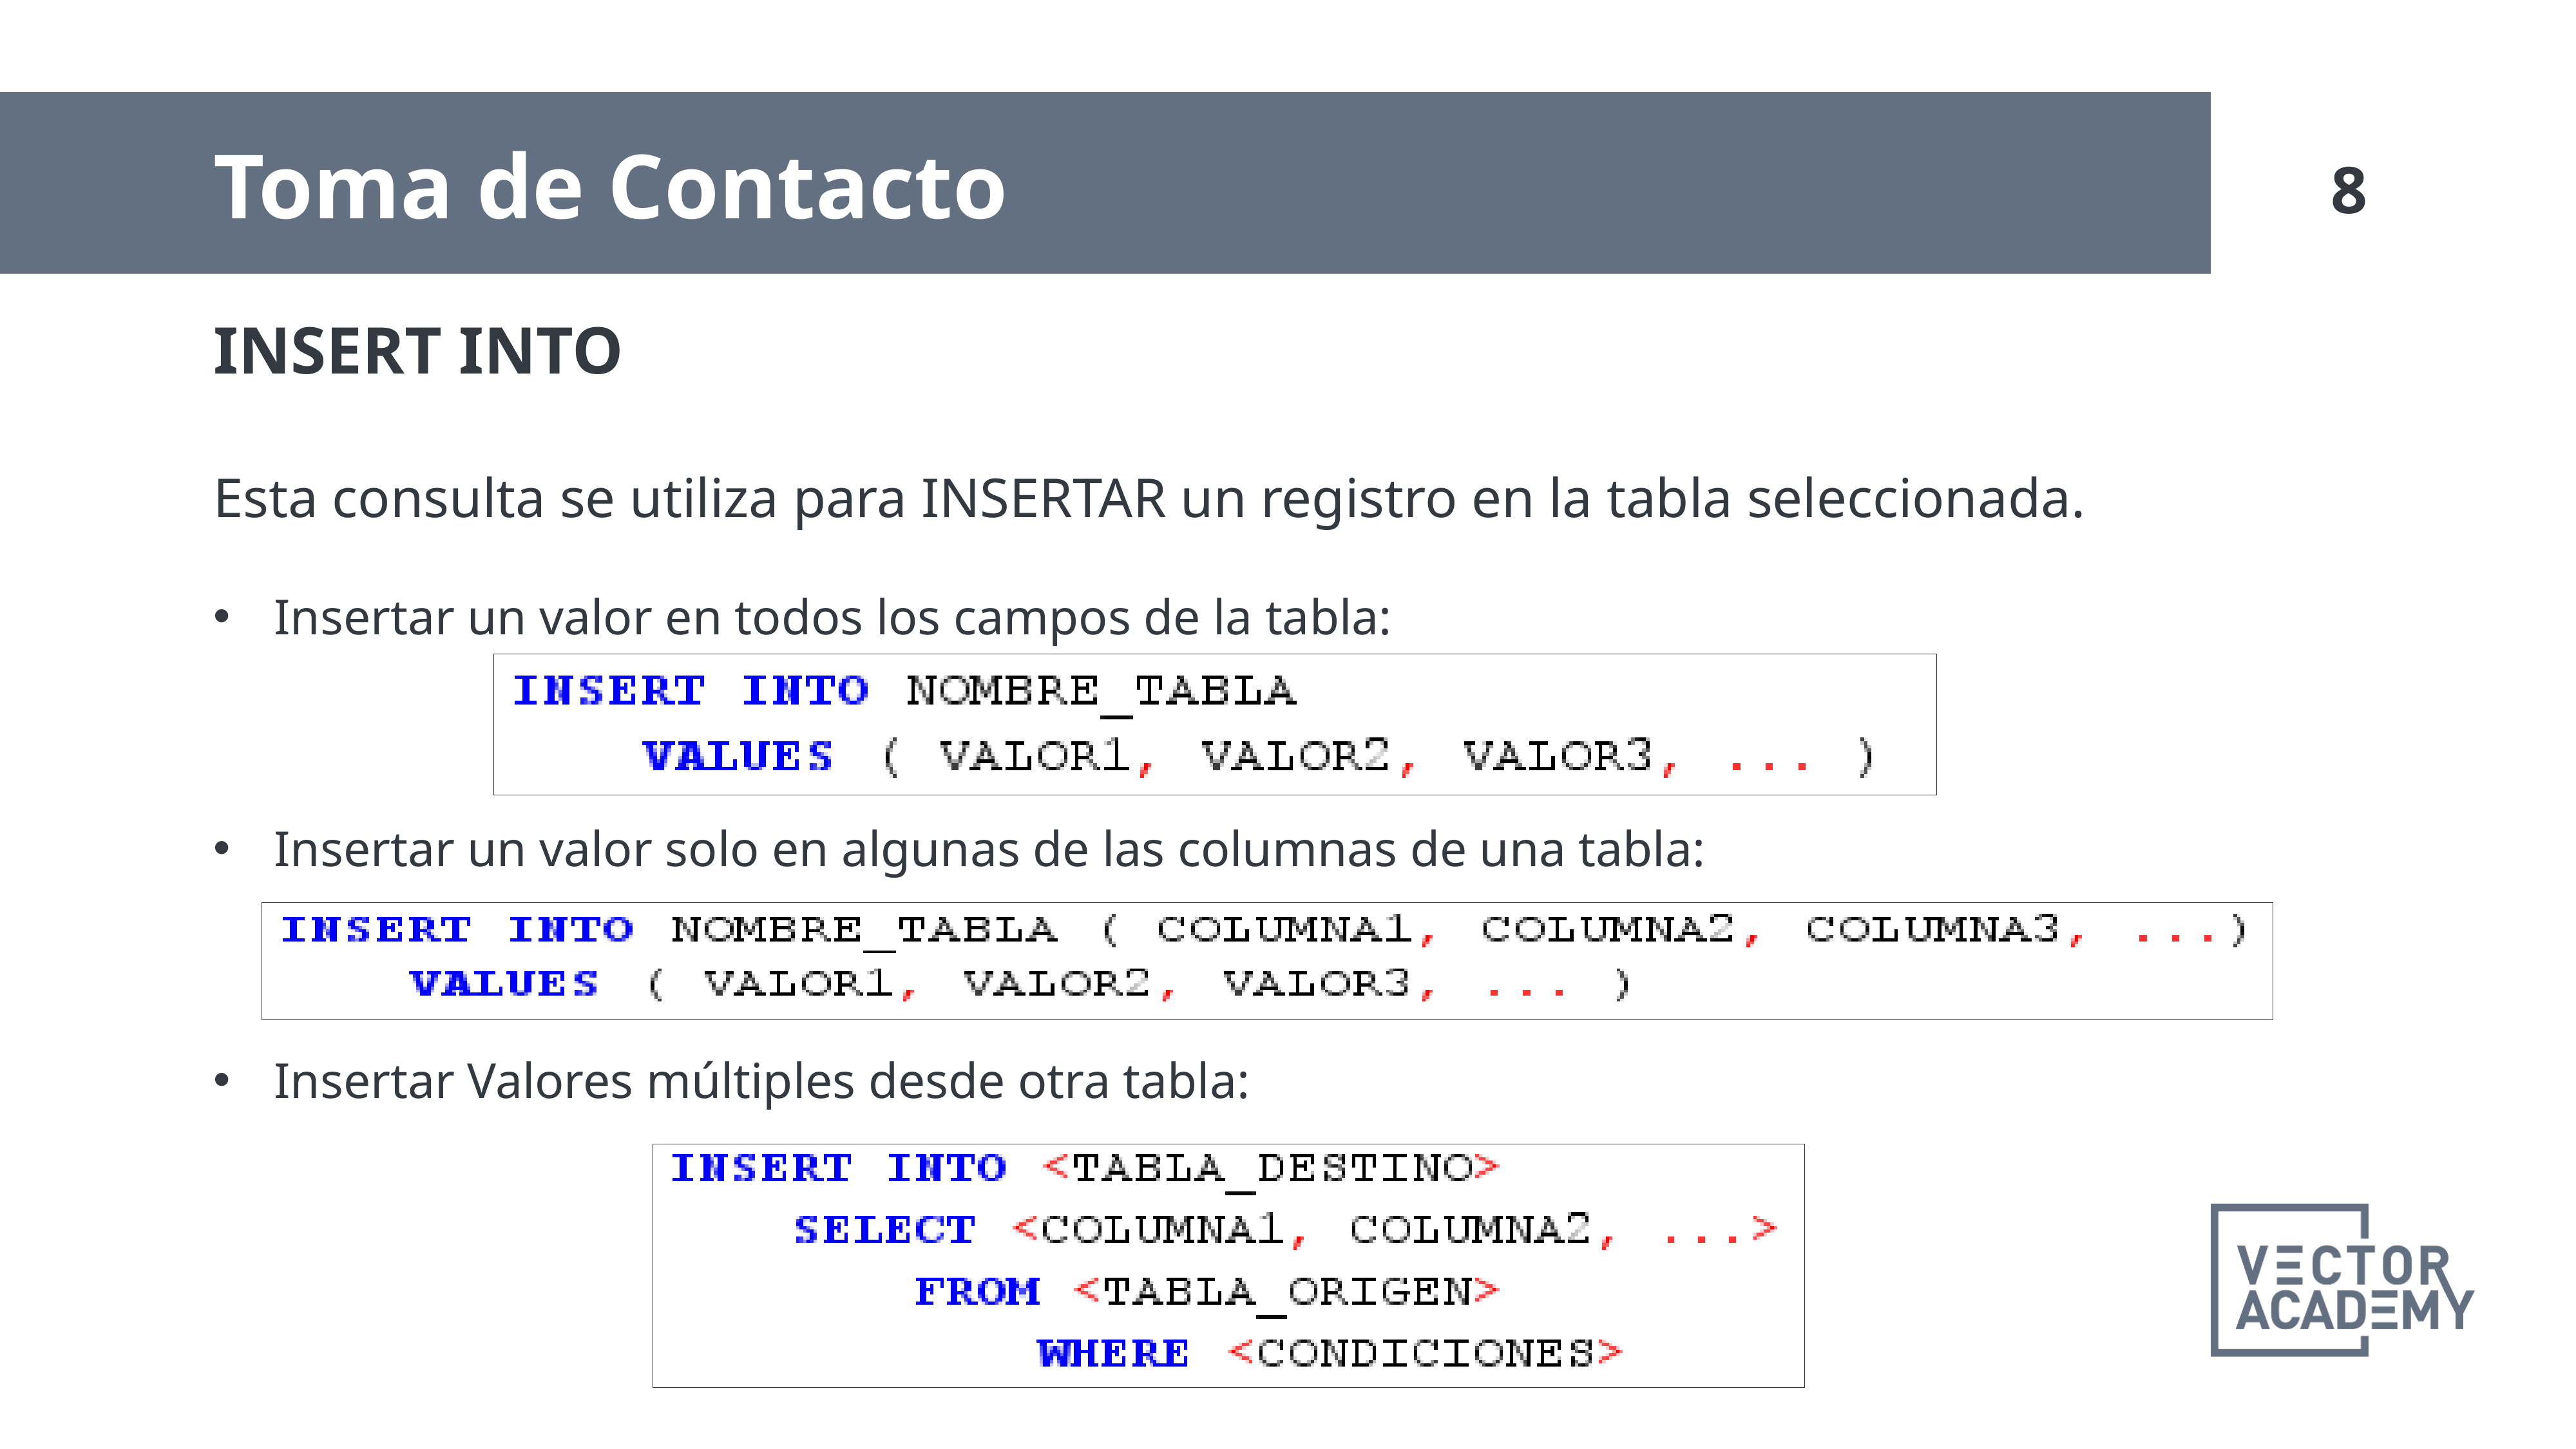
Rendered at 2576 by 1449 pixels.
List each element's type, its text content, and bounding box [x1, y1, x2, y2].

text_box [0, 91, 2211, 274]
picture [2211, 1204, 2475, 1357]
picture [493, 654, 1937, 795]
picture [653, 1144, 1805, 1388]
text_box INSERT INTO Esta consulta se utiliza para INSERTAR un registro en la tabla seleccionada. Insertar un valor en todos los campos de la tabla: Insertar un valor solo en algunas de las columnas de una tabla: Insertar Valores múltiples desde otra tabla: [204, 305, 2155, 1113]
picture [262, 902, 2273, 1020]
text_box Toma de Contacto [204, 125, 2137, 305]
